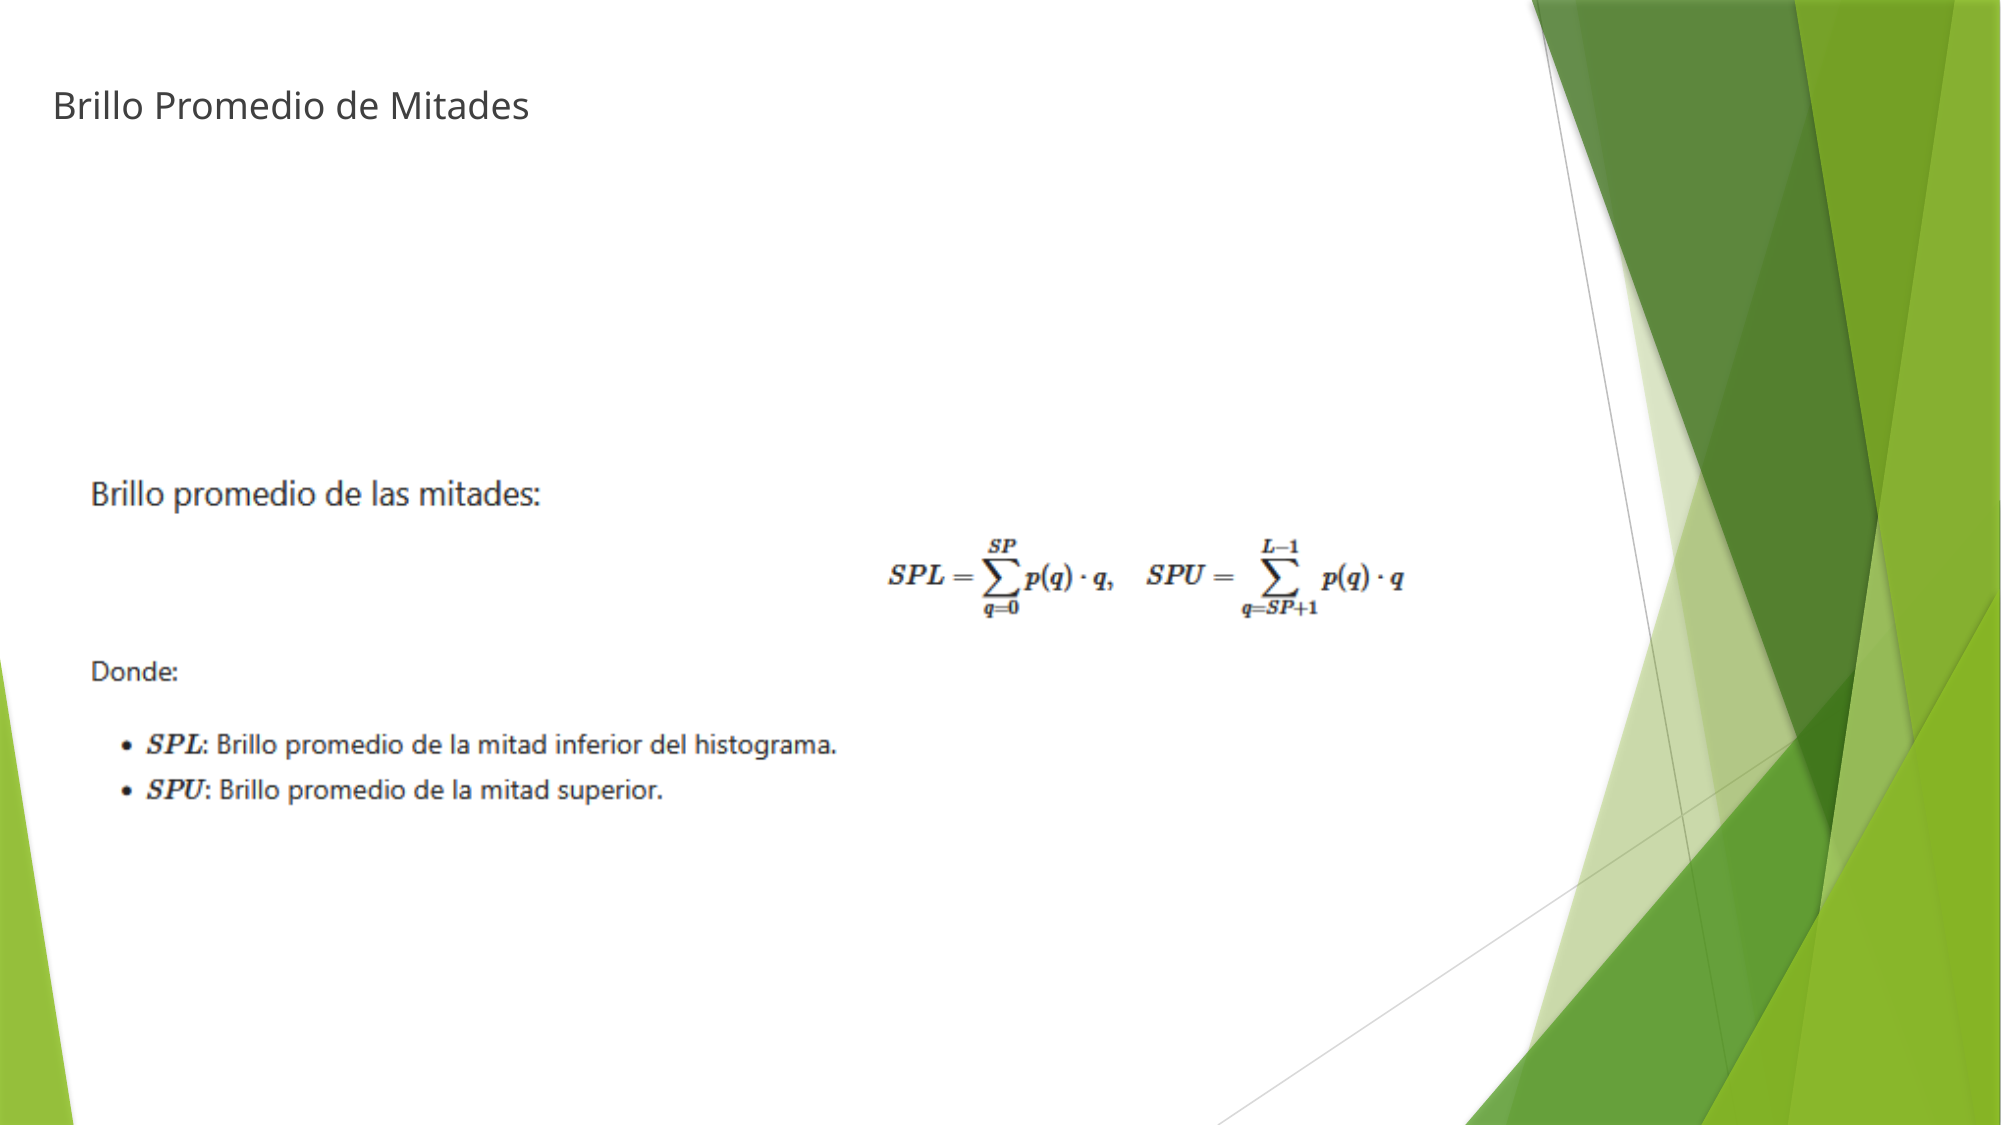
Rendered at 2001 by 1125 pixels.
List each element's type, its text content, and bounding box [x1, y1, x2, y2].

list Brillo Promedio de Mitades [37, 74, 1553, 1033]
picture [86, 449, 1430, 831]
